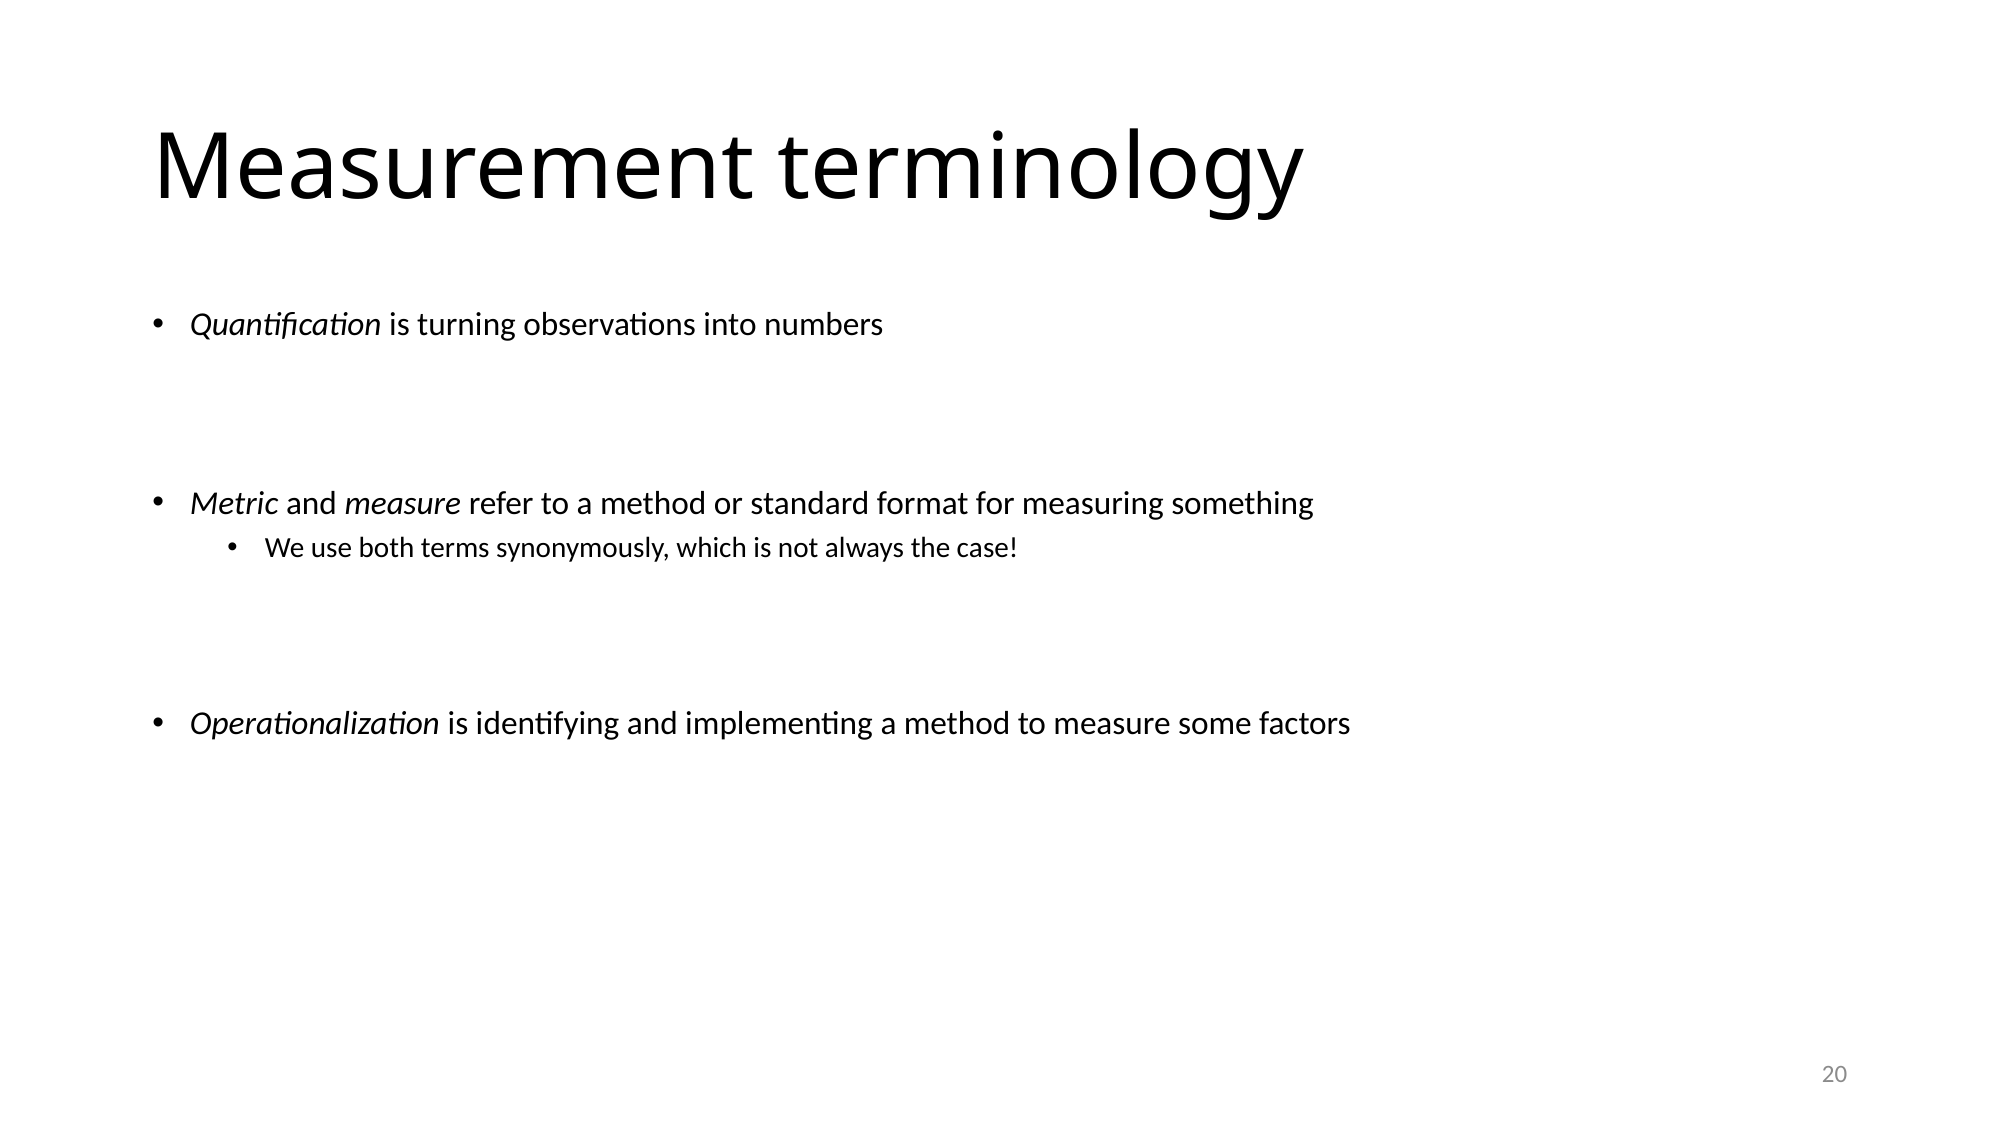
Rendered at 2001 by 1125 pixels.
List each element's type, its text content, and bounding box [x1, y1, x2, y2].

title Measurement terminology [137, 59, 1863, 278]
slide_number 20 [1412, 1042, 1863, 1103]
list Quantification is turning observations into numbers Metric and measure refer to a method or standard format for measuring something We use both terms synonymously, which is not always the case! Operationalization is identifying and implementing a method to measure some factors [137, 299, 1863, 1014]
